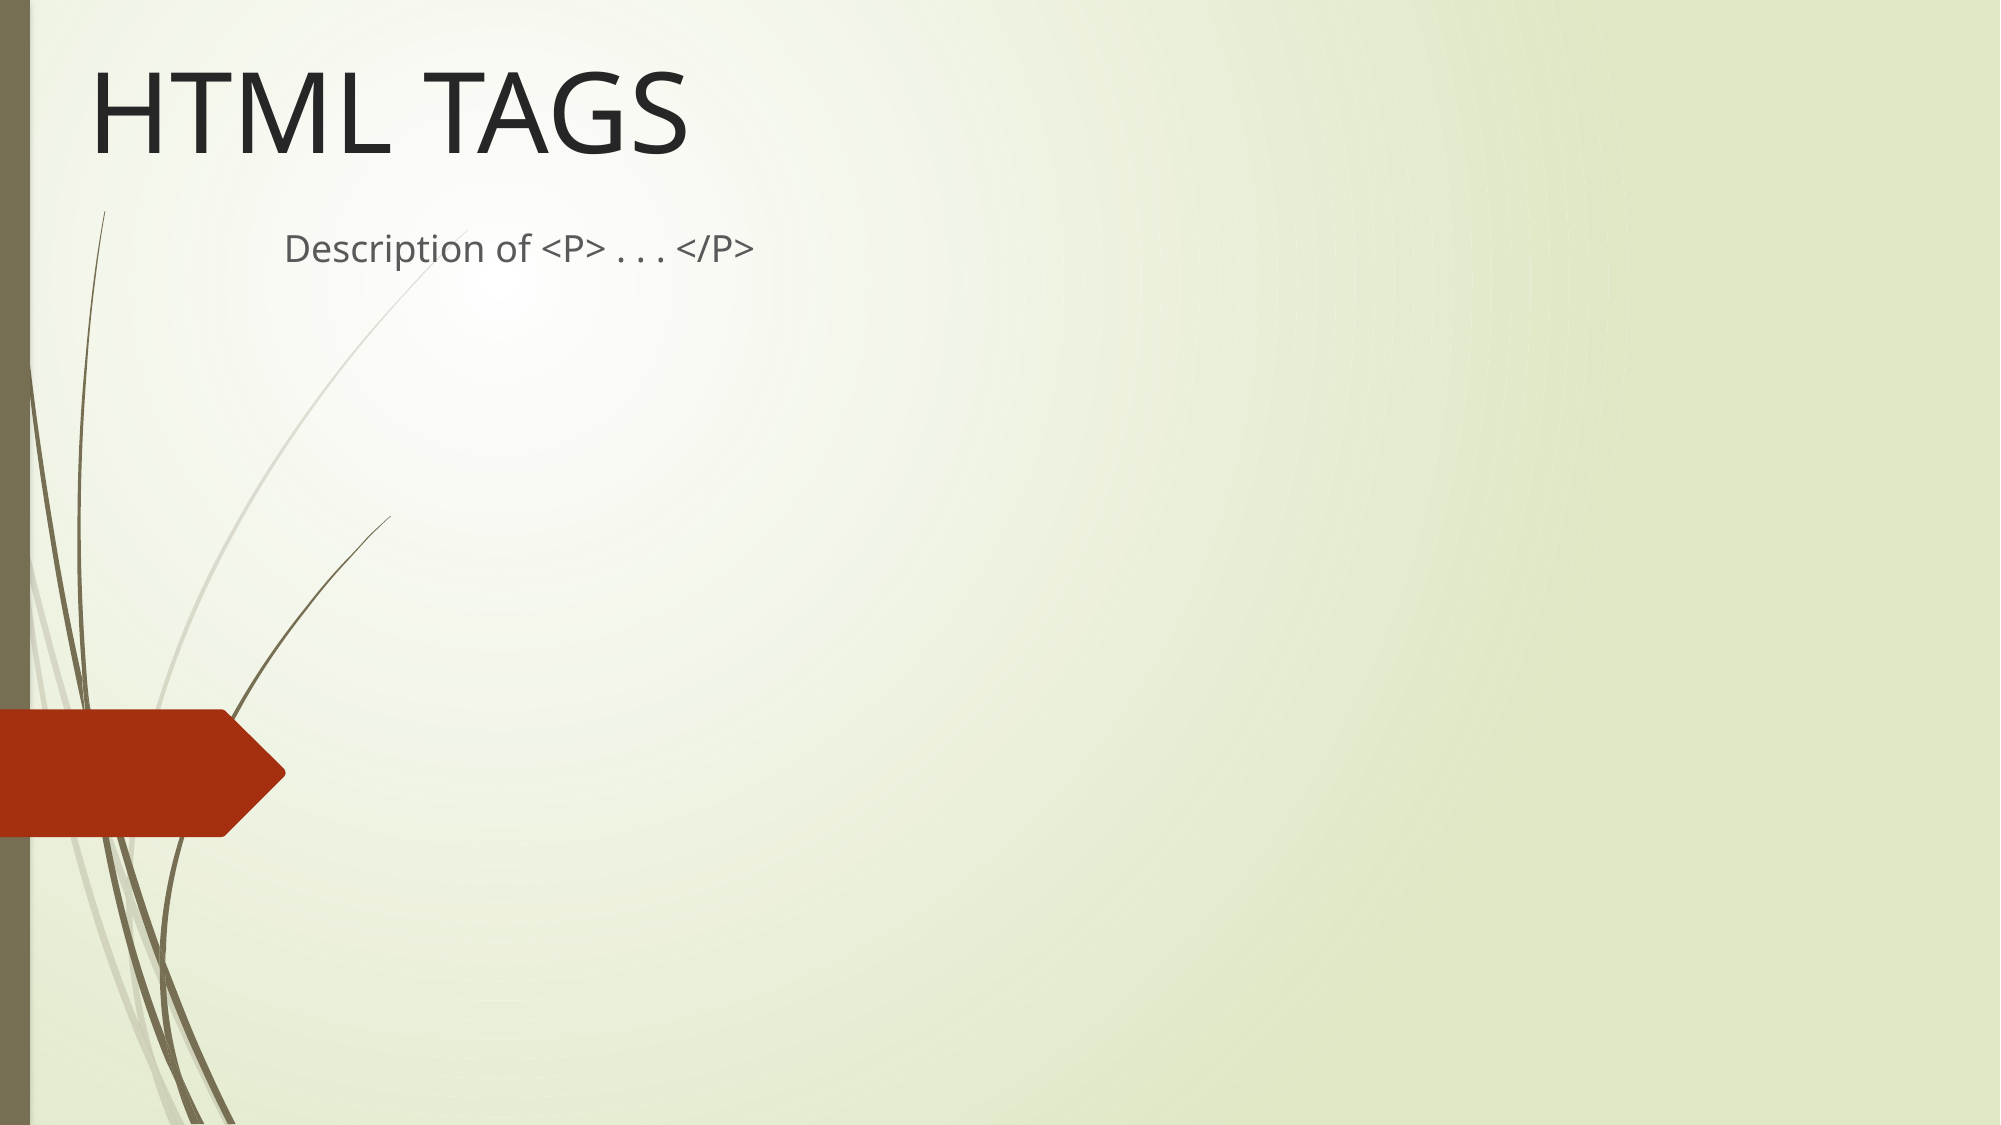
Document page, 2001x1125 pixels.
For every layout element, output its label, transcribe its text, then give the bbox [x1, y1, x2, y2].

subtitle Description of <P> . . . </P> [268, 217, 1957, 840]
title HTML TAGS [72, 22, 1535, 184]
